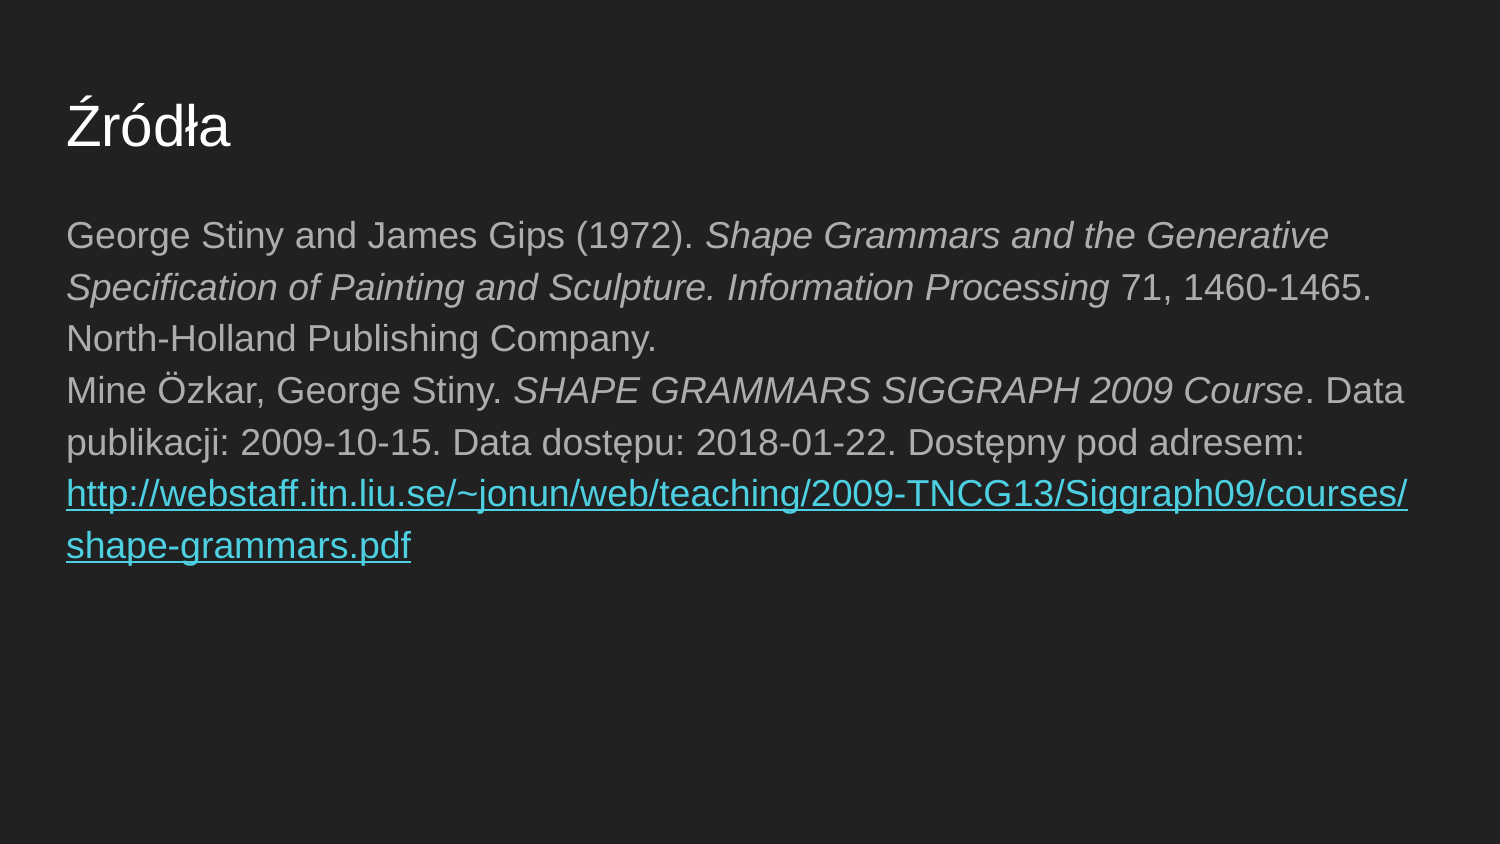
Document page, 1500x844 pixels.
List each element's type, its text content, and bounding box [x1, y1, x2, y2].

list George Stiny and James Gips (1972). Shape Grammars and the Generative Specification of Painting and Sculpture. Information Processing 71, 1460-1465. North-Holland Publishing Company. Mine Özkar, George Stiny. SHAPE GRAMMARS SIGGRAPH 2009 Course. Data publikacji: 2009-10-15. Data dostępu: 2018-01-22. Dostępny pod adresem: http://webstaff.itn.liu.se/~jonun/web/teaching/2009-TNCG13/Siggraph09/courses/shape-grammars.pdf [51, 189, 1449, 750]
title Źródła [51, 72, 1449, 167]
